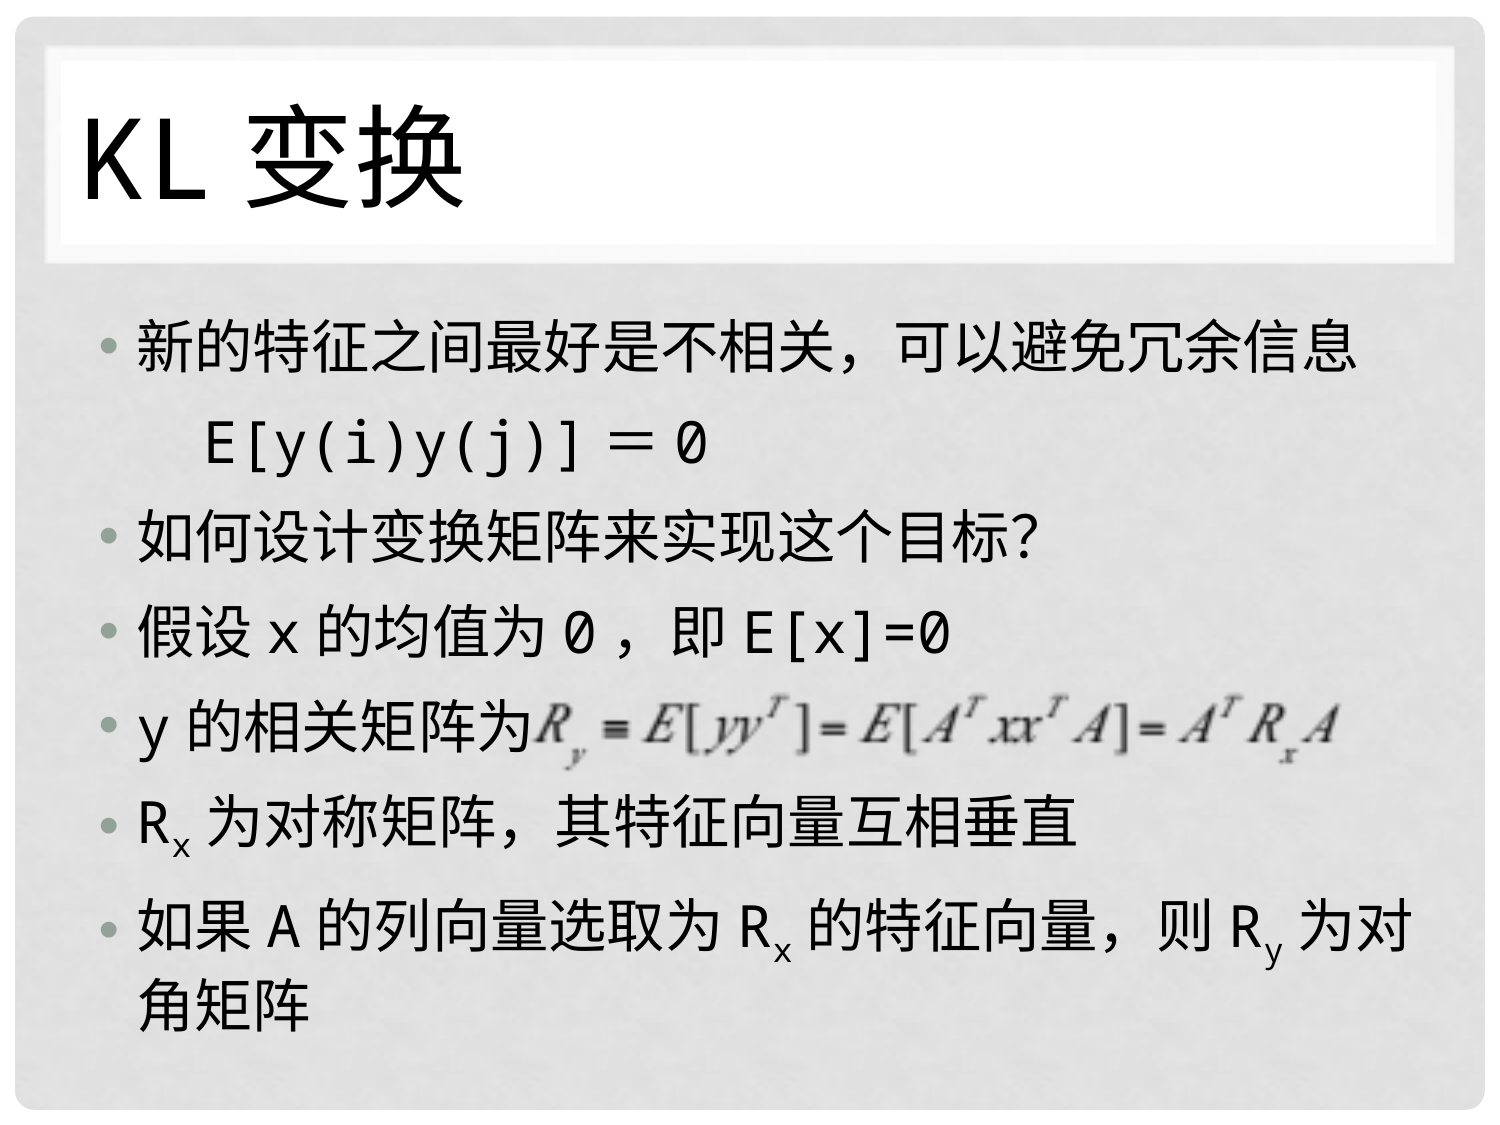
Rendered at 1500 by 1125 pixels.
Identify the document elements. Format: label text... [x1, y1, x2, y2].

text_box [525, 680, 1346, 776]
list 新的特征之间最好是不相关，可以避免冗余信息 E[y(i)y(j)]＝0 如何设计变换矩阵来实现这个目标？ 假设x的均值为0，即E[x]=0 y的相关矩阵为 Rx为对称矩阵，其特征向量互相垂直 如果A的列向量选取为Rx的特征向量，则Ry为对角矩阵 [64, 302, 1447, 1047]
title KL变换 [64, 66, 1436, 243]
